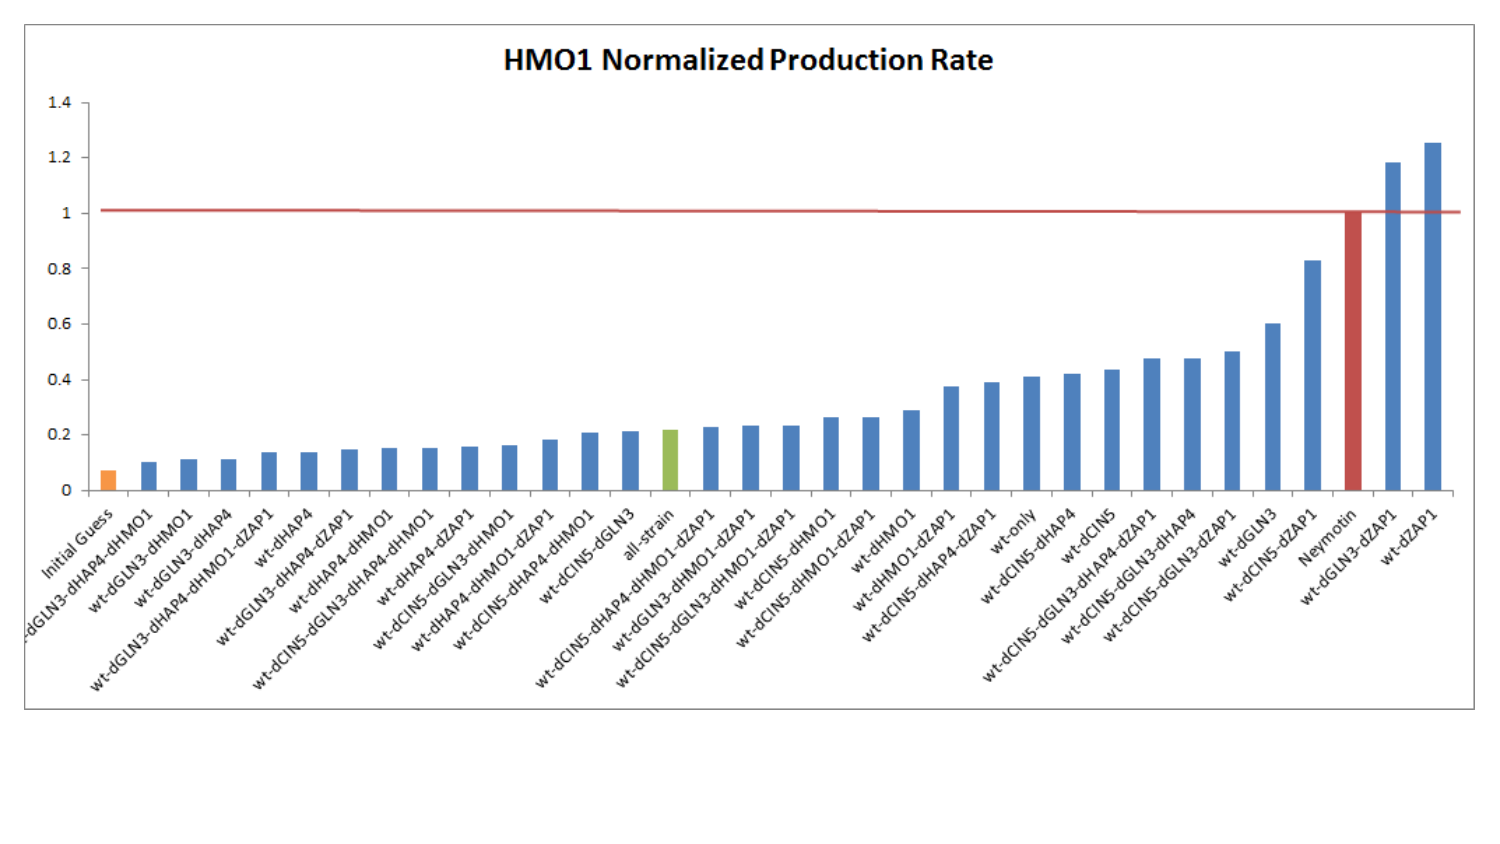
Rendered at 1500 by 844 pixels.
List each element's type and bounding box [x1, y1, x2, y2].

picture [24, 24, 1476, 710]
